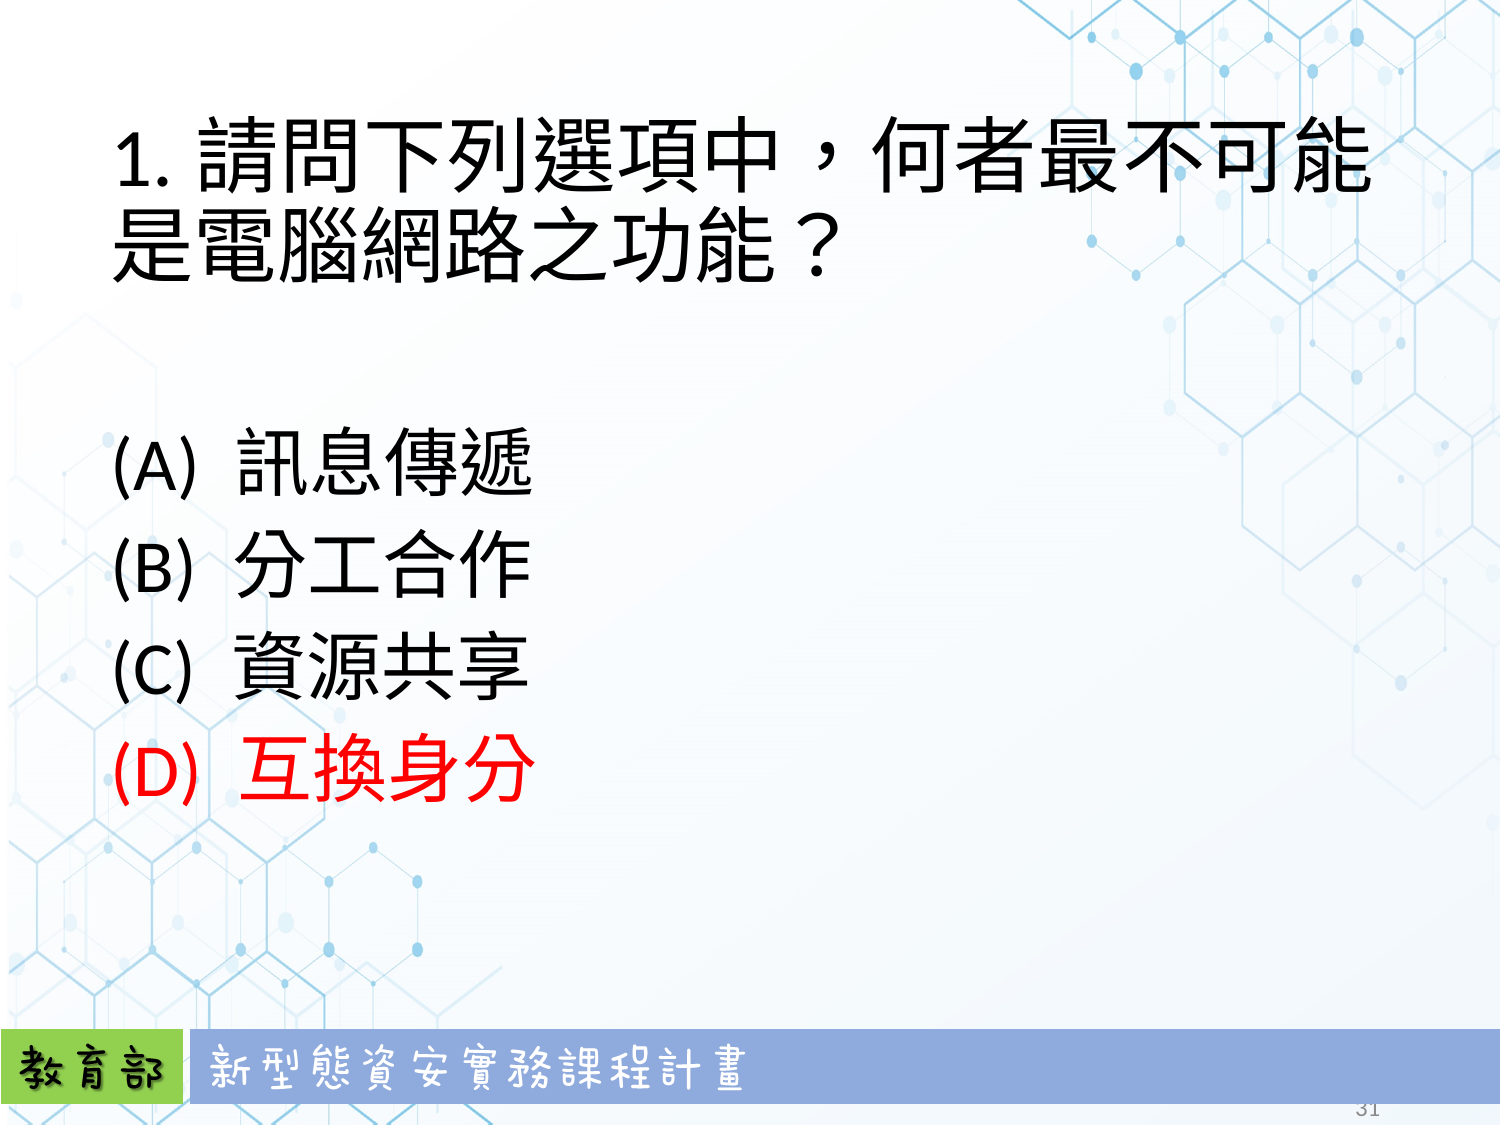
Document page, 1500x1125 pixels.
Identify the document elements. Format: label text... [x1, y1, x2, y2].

picture [0, 0, 1500, 1125]
list 1.請問下列選項中，何者最不可能是電腦網路之功能？ (A) 訊息傳遞 (B) 分工合作 (C) 資源共享 (D) 互換身分 [95, 107, 1390, 994]
